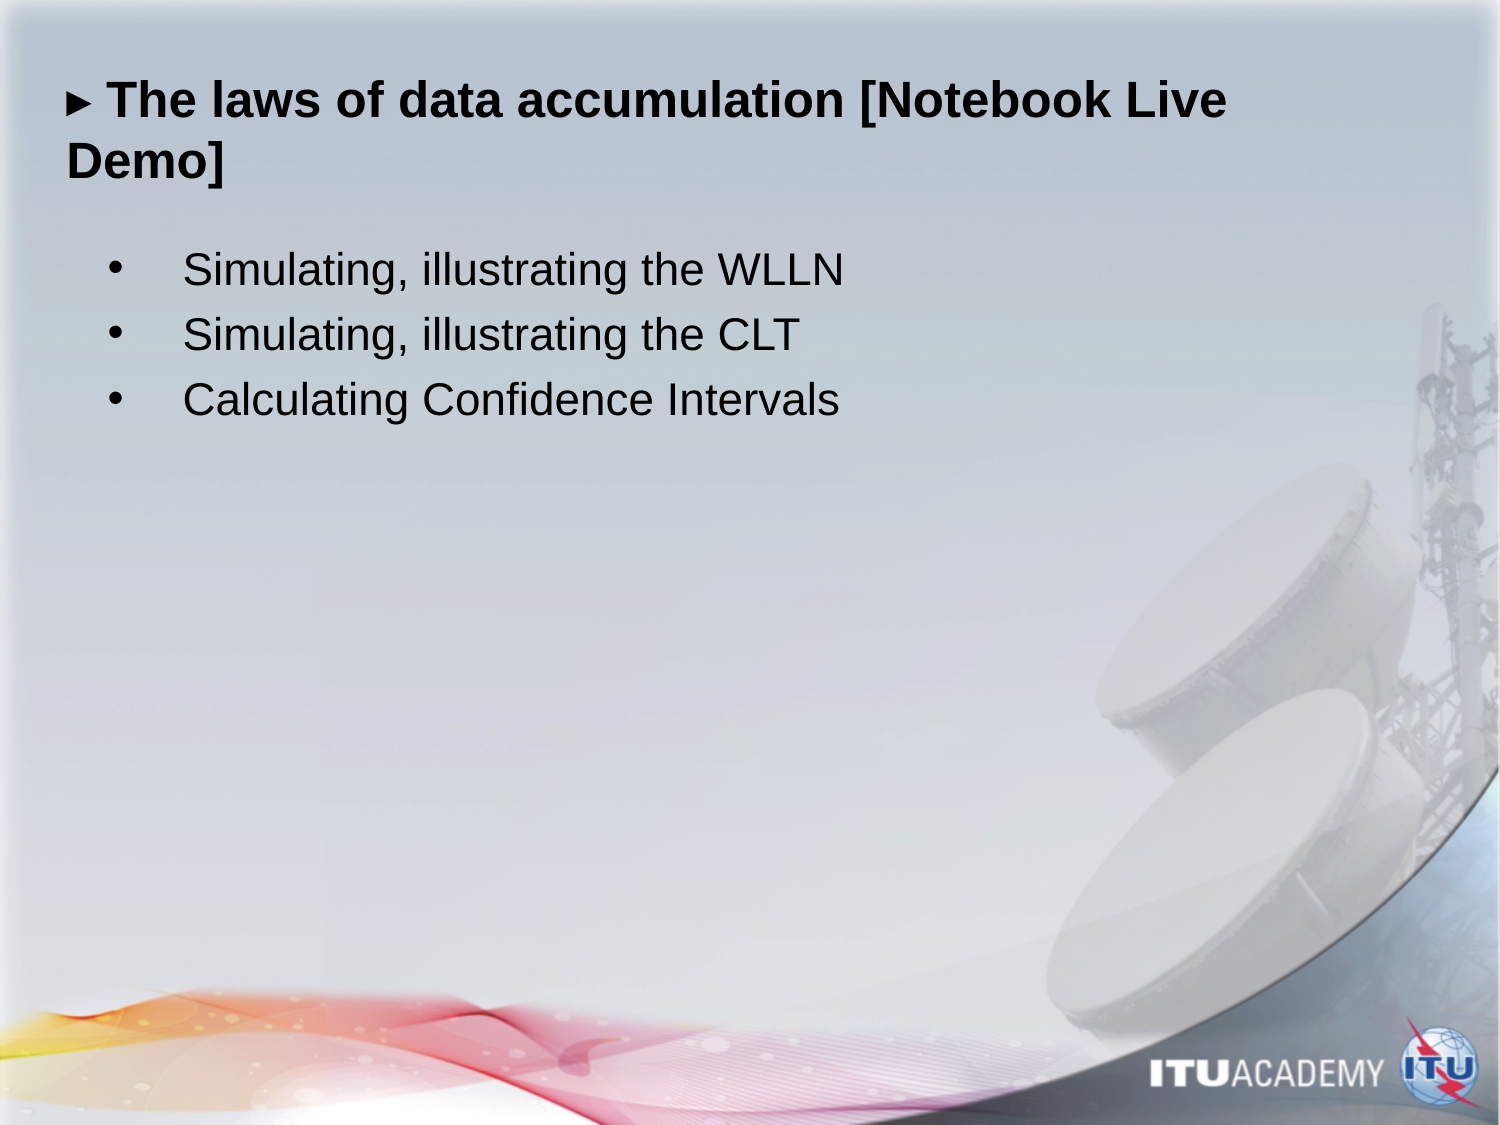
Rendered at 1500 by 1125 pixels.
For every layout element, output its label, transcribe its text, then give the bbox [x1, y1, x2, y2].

title ▸ The laws of data accumulation [Notebook Live Demo] [58, 58, 1410, 174]
picture [0, 0, 1500, 1125]
list Simulating, illustrating the WLLN Simulating, illustrating the CLT Calculating Confidence Intervals [99, 231, 1342, 776]
